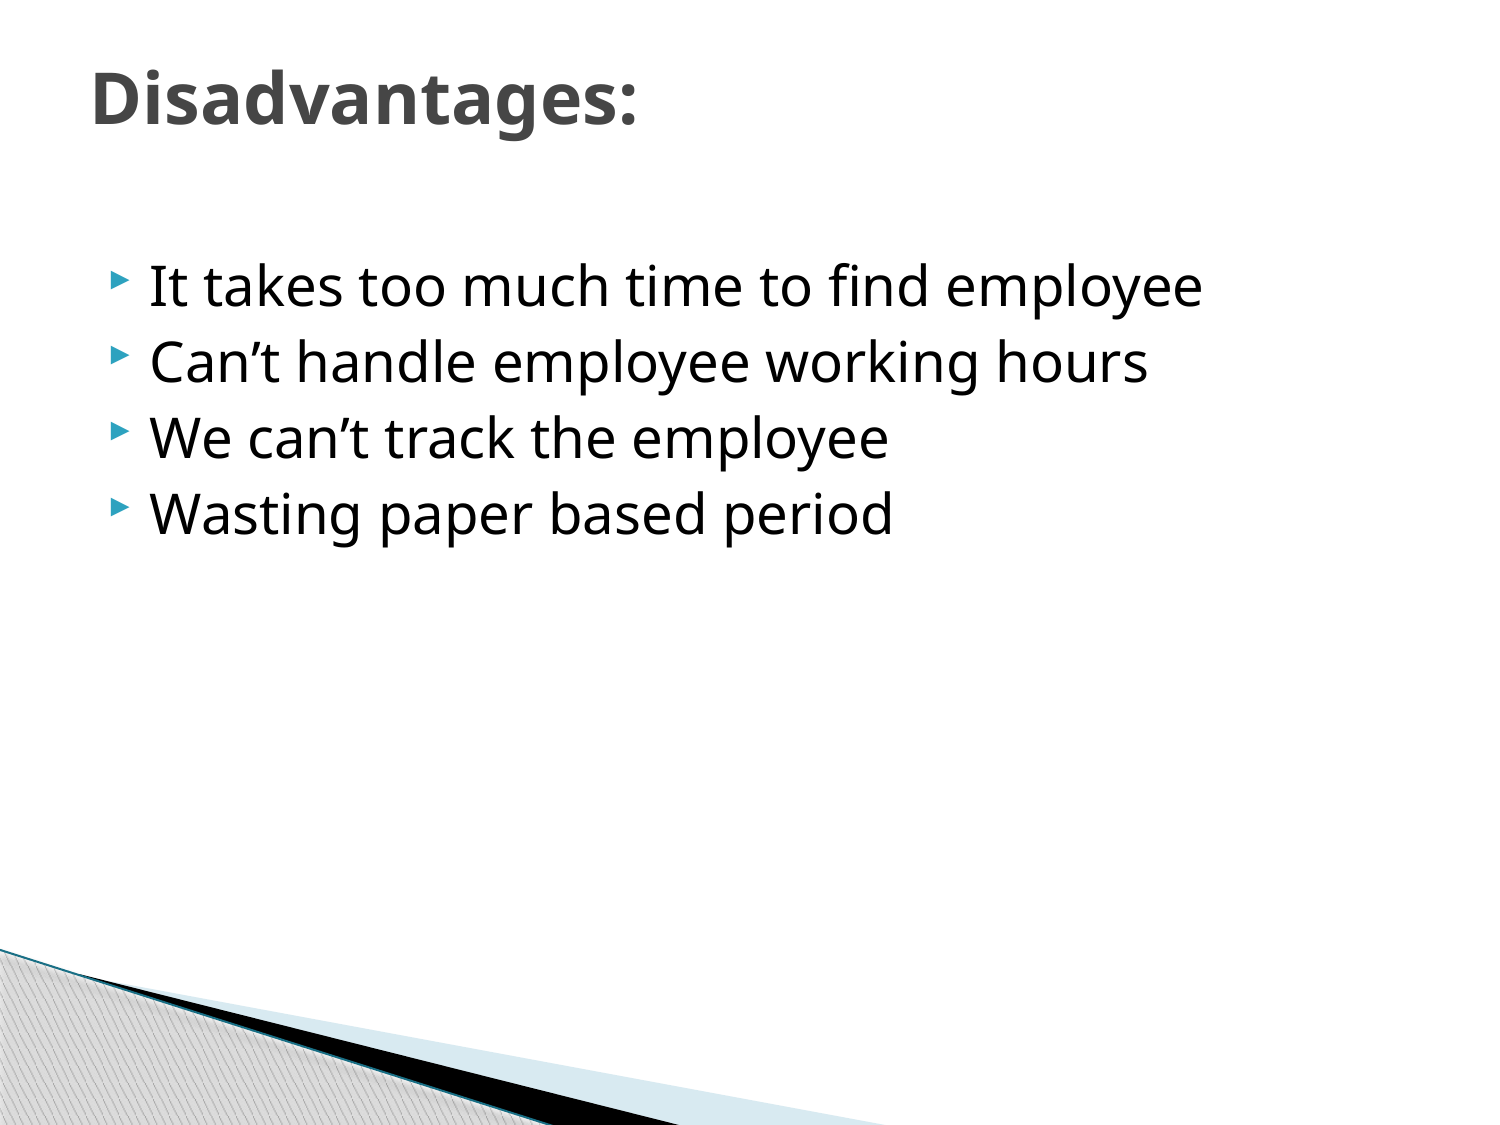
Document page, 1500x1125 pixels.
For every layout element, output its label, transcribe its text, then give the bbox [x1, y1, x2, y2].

list It takes too much time to find employee Can’t handle employee working hours We can’t track the employee Wasting paper based period [75, 243, 1425, 986]
title Disadvantages: [75, 45, 1425, 233]
